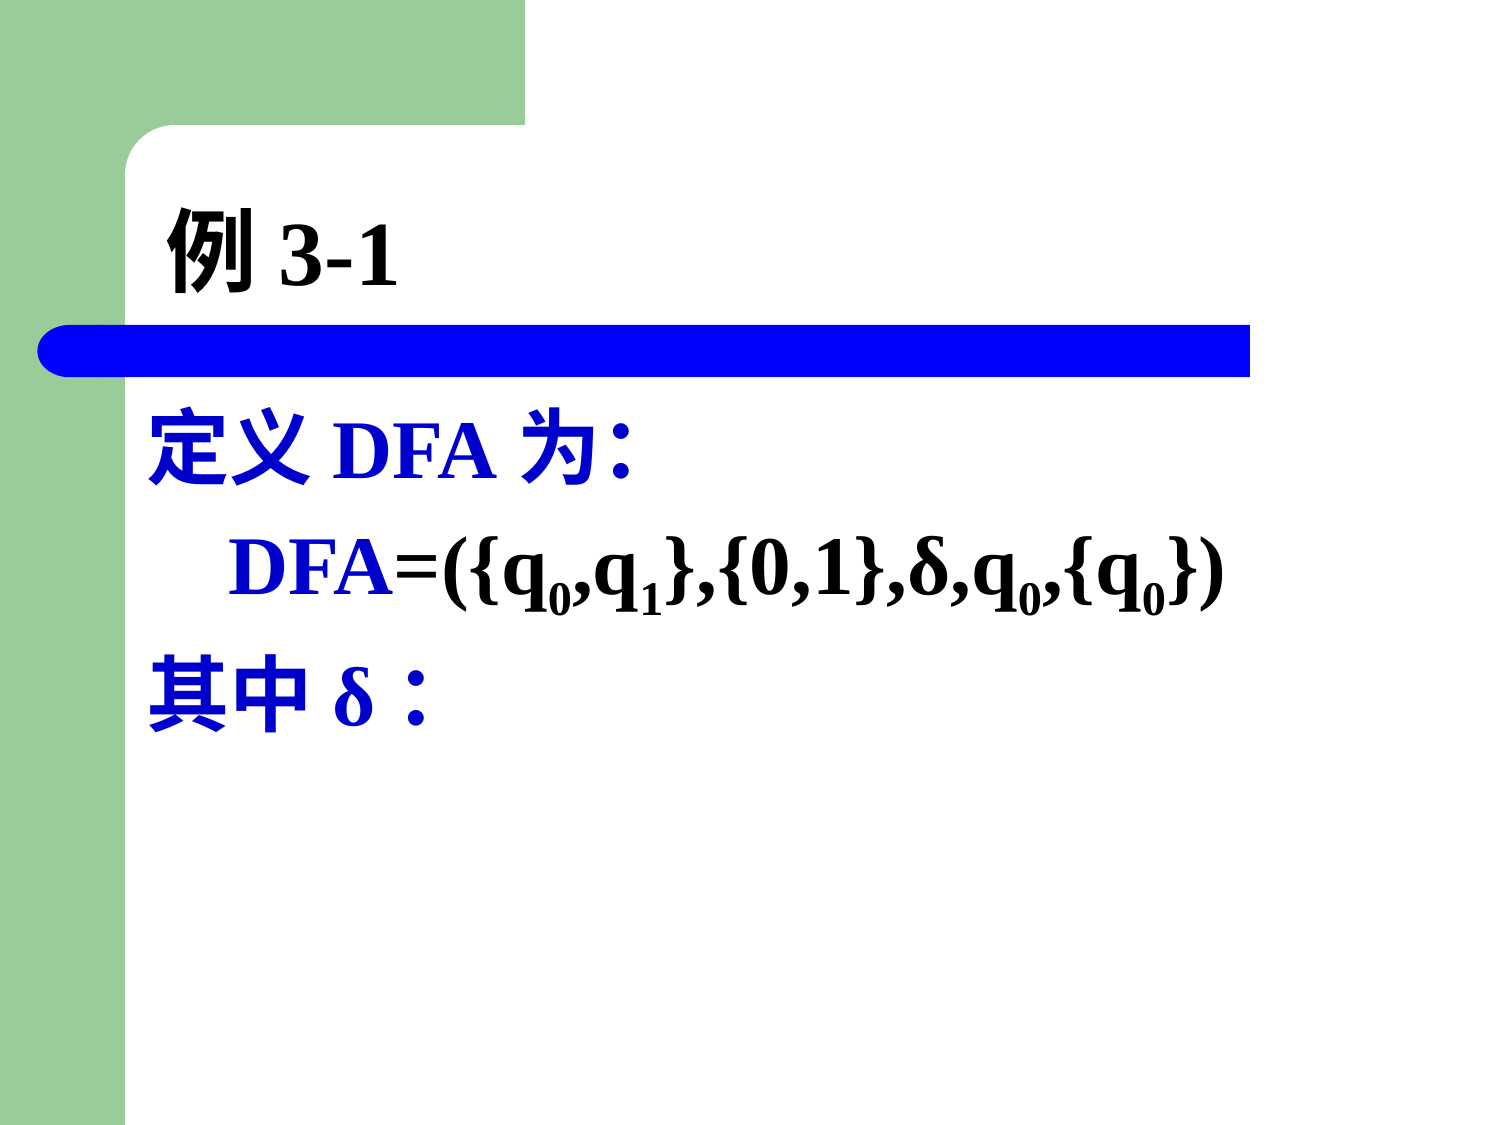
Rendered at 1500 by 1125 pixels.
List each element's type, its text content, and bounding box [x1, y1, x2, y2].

title 例3-1 [149, 124, 1463, 313]
list 定义DFA为： DFA=({q0,q1},{0,1},δ,q0,{q0}) 其中δ： [130, 387, 1306, 1063]
